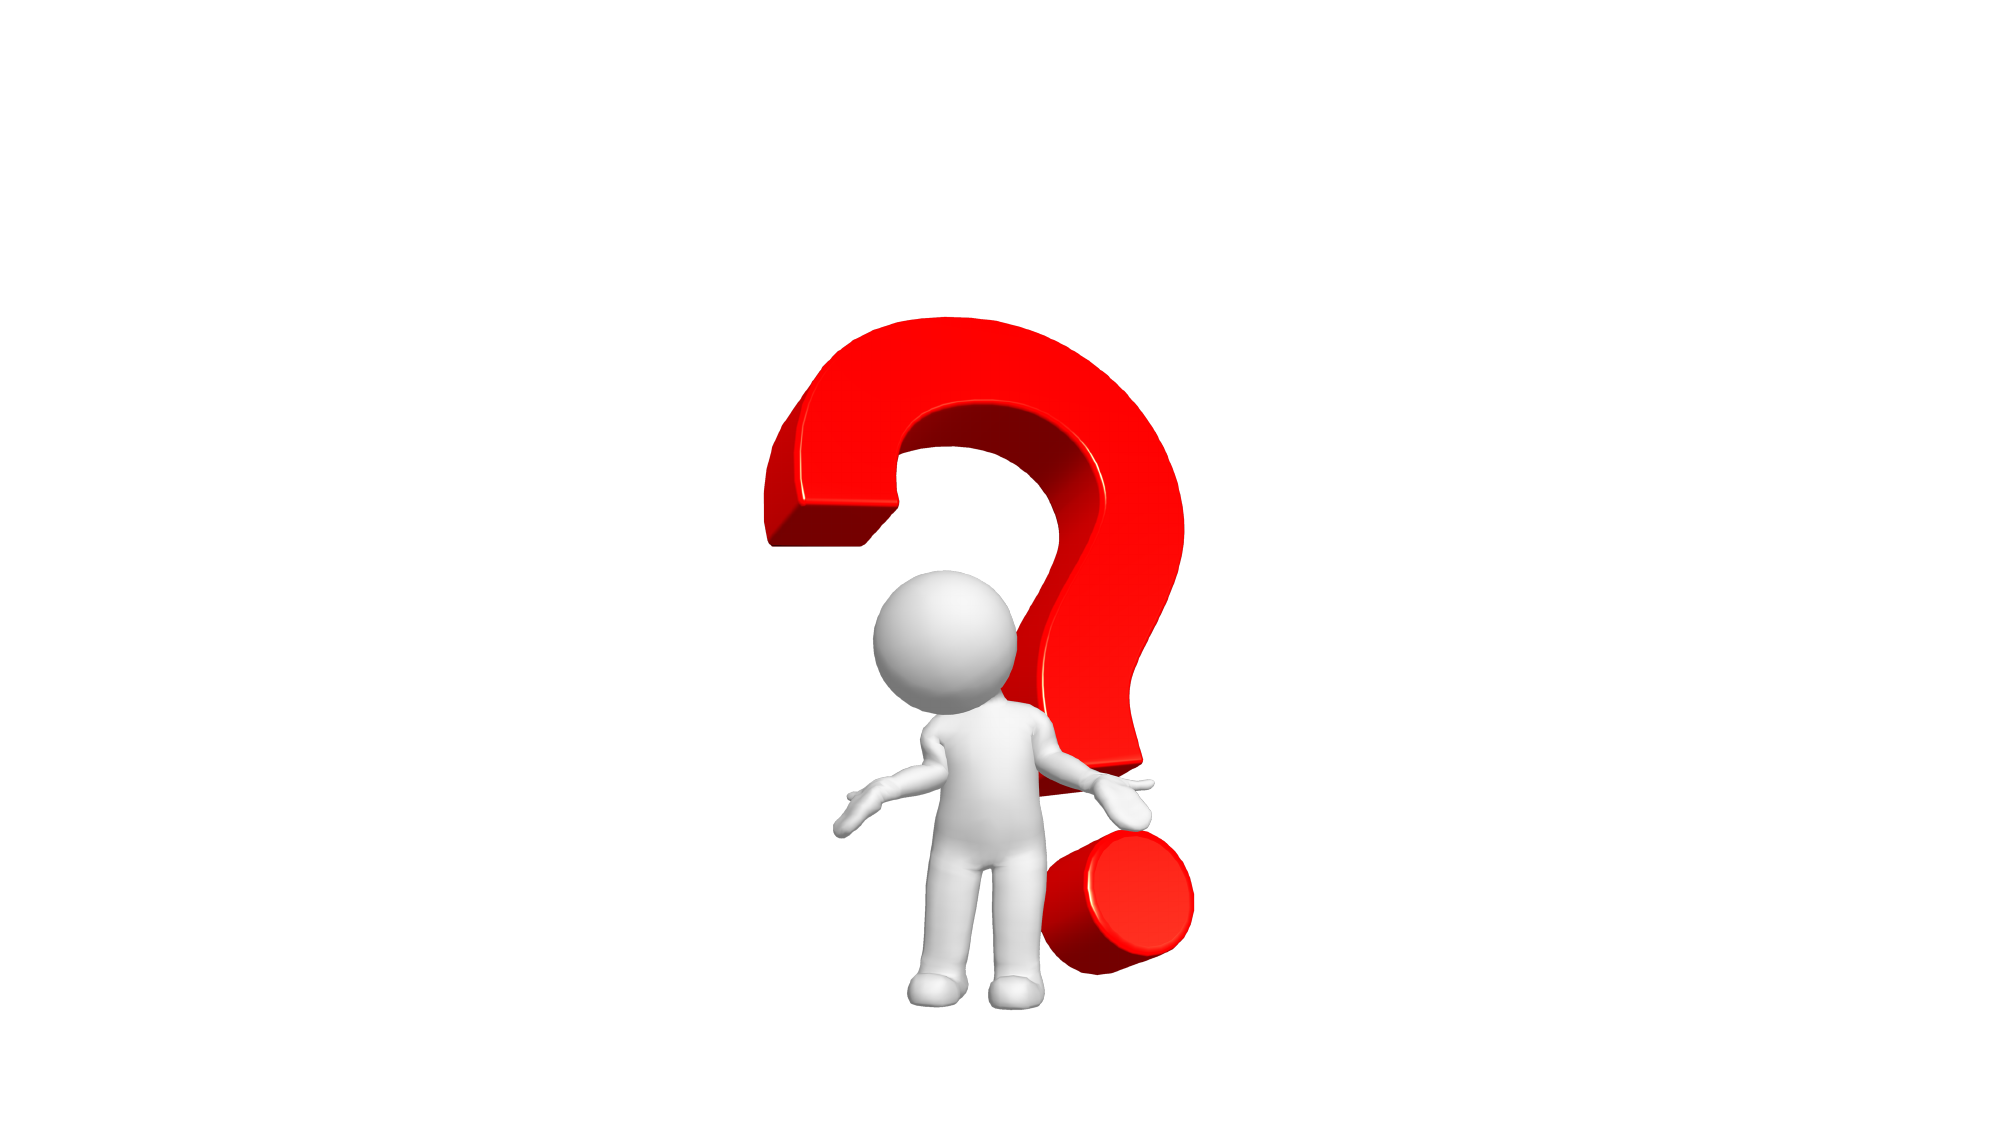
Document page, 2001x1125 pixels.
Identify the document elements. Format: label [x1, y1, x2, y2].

list [643, 299, 1357, 1014]
